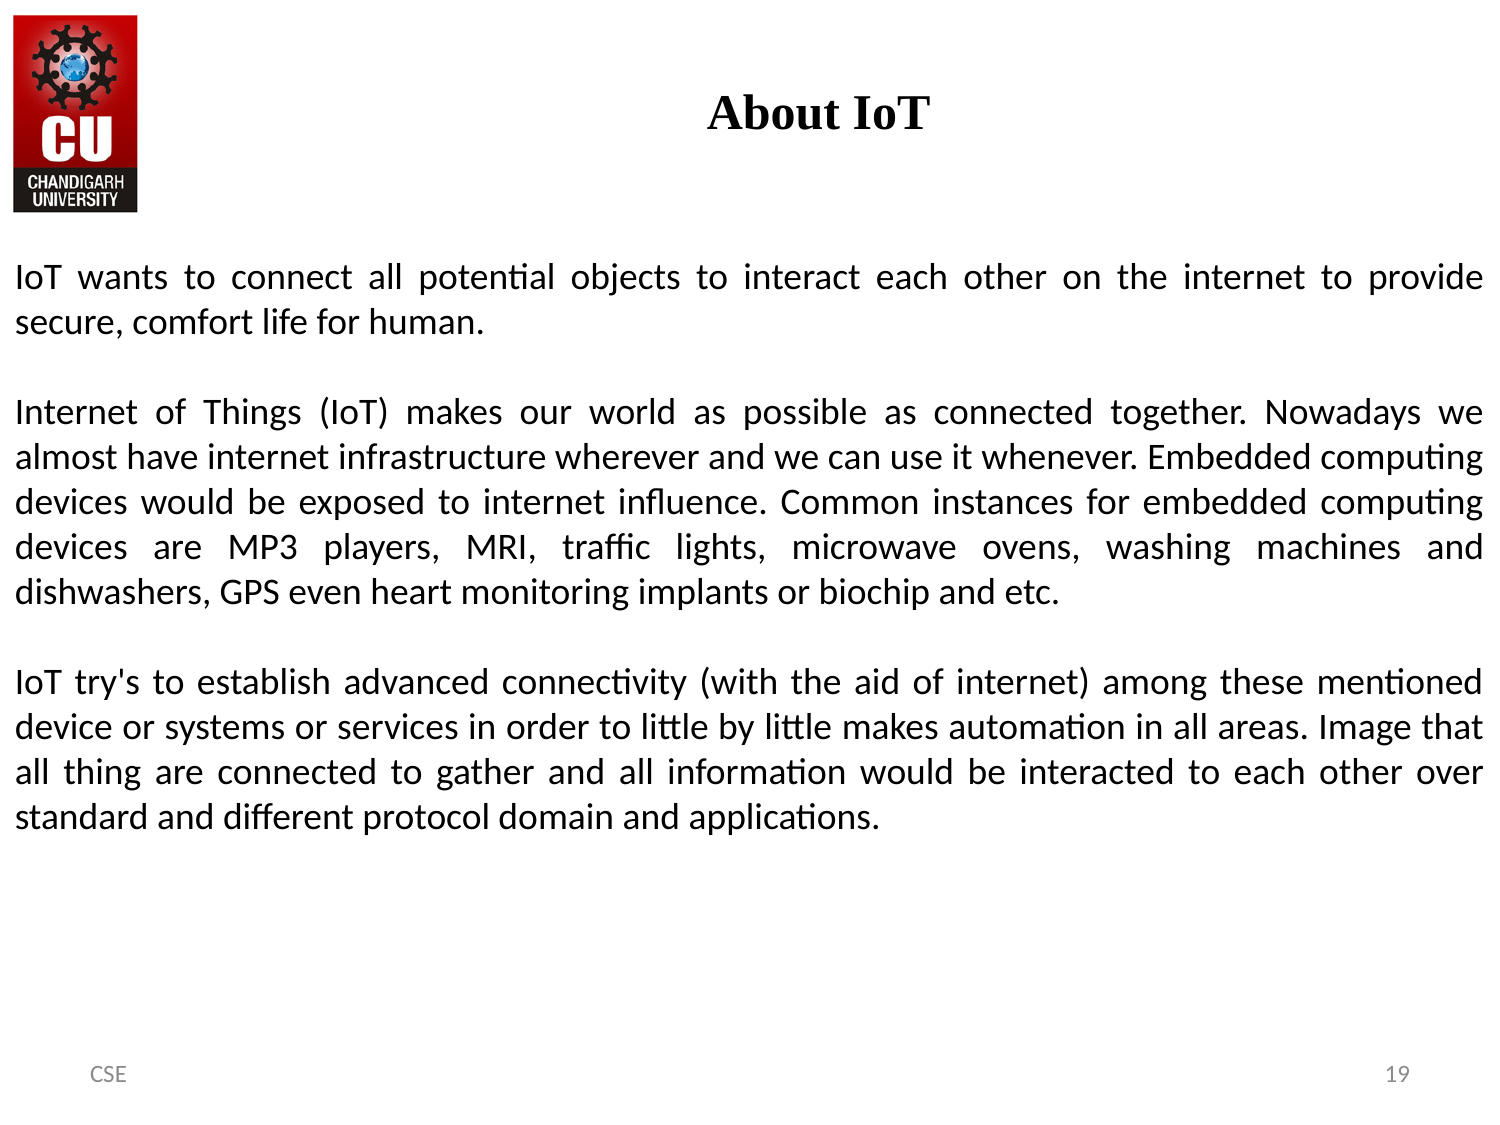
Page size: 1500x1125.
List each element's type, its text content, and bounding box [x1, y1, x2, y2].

text_box IoT wants to connect all potential objects to interact each other on the internet to provide secure, comfort life for human. Internet of Things (IoT) makes our world as possible as connected together. Nowadays we almost have internet infrastructure wherever and we can use it whenever. Embedded computing devices would be exposed to internet influence. Common instances for embedded computing devices are MP3 players, MRI, traffic lights, microwave ovens, washing machines and dishwashers, GPS even heart monitoring implants or biochip and etc. IoT try's to establish advanced connectivity (with the aid of internet) among these mentioned device or systems or services in order to little by little makes automation in all areas. Image that all thing are connected to gather and all information would be interacted to each other over standard and different protocol domain and applications. [0, 199, 1500, 845]
slide_number 19 [1074, 1042, 1425, 1103]
slide_number CSE [75, 1042, 425, 1103]
picture [12, 14, 138, 199]
title About IoT [137, 45, 1500, 175]
